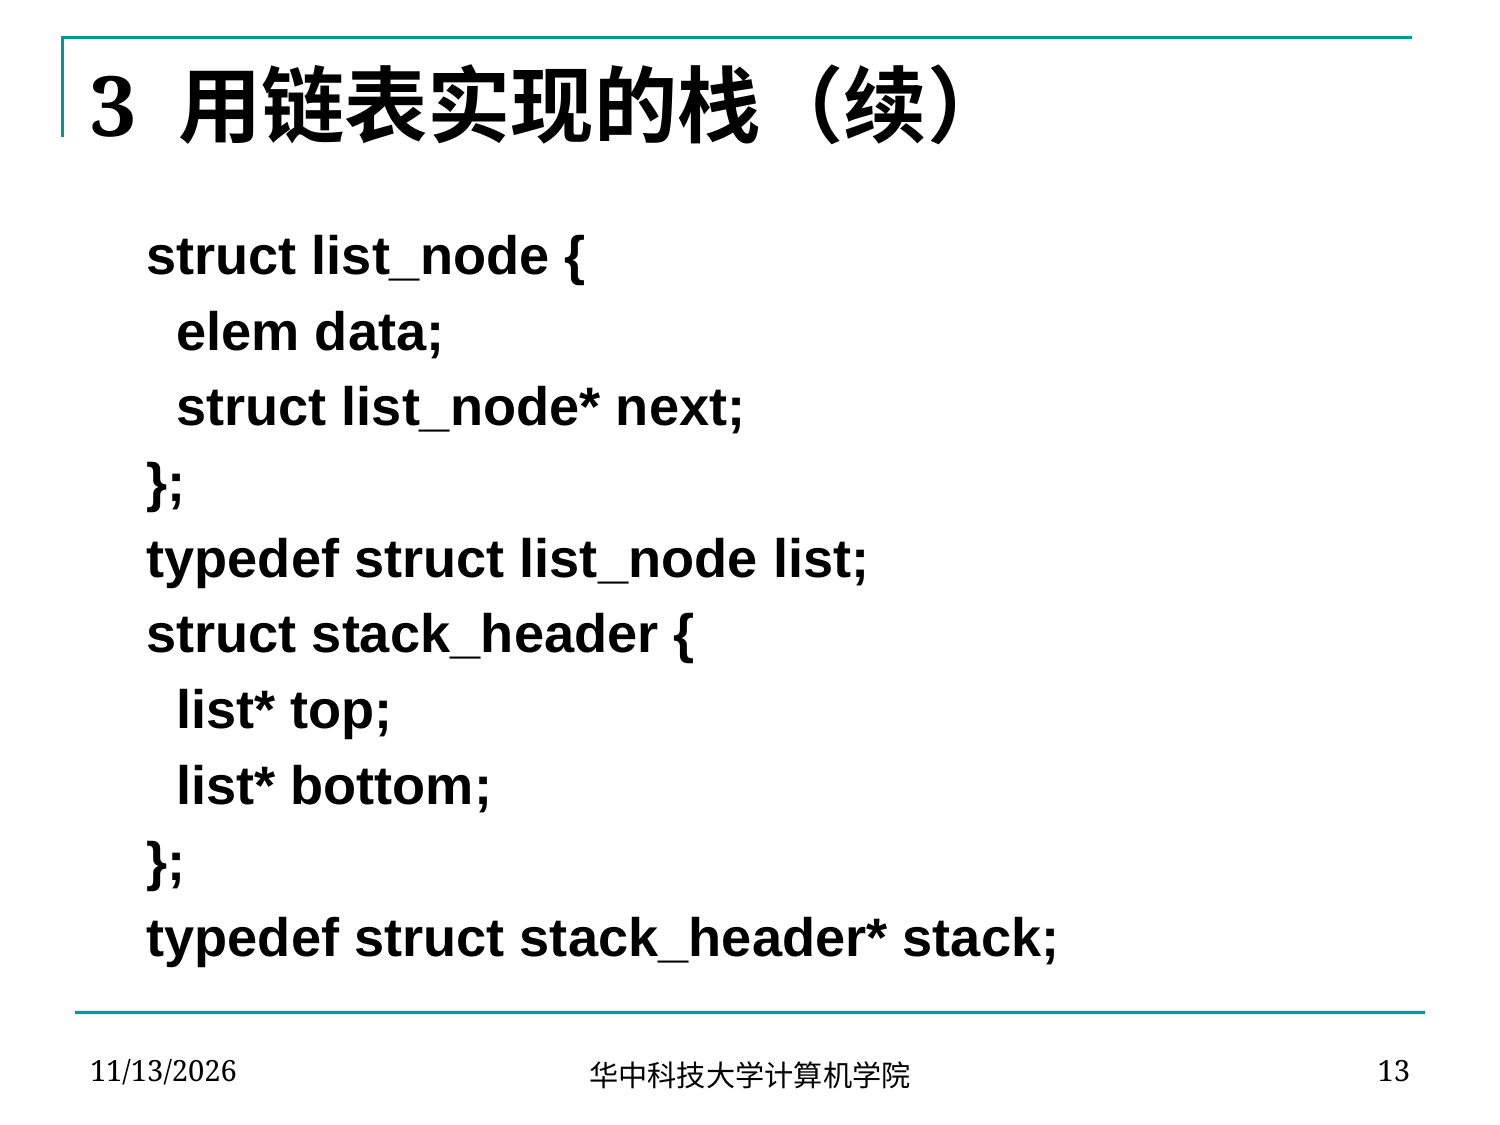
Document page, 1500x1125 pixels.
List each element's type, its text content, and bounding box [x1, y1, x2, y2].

slide_number 13 [1074, 1024, 1425, 1100]
list struct list_node { elem data; struct list_node* next; }; typedef struct list_node list; struct stack_header { list* top; list* bottom; }; typedef struct stack_header* stack; [75, 212, 1425, 1006]
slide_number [75, 1024, 425, 1100]
footer 华中科技大学计算机学院 [512, 1025, 988, 1100]
title 3 用链表实现的栈（续） [75, 45, 1425, 212]
